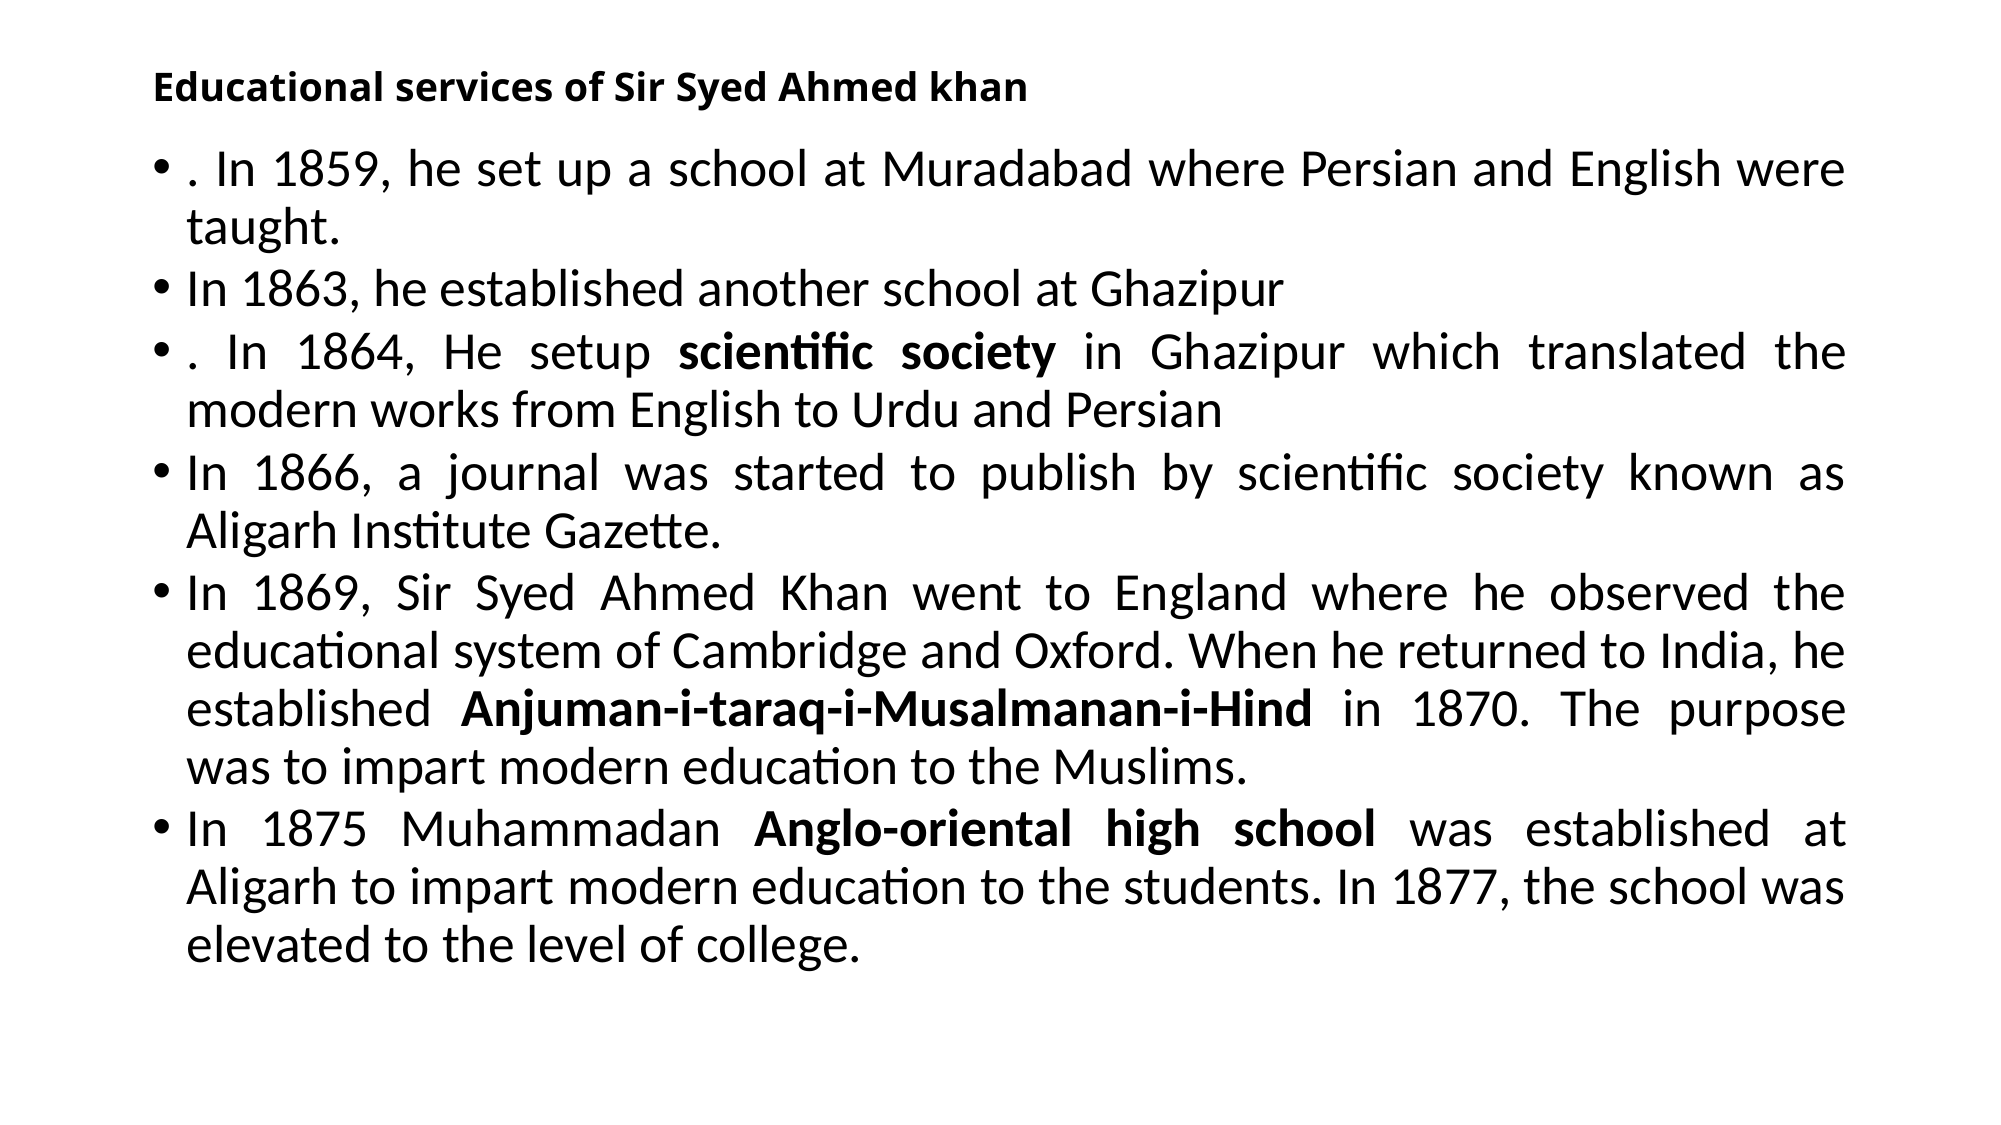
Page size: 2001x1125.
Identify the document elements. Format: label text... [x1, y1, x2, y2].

title Educational services of Sir Syed Ahmed khan [137, 59, 1863, 132]
list . In 1859, he set up a school at Muradabad where Persian and English were taught. In 1863, he established another school at Ghazipur . In 1864, He setup scientific society in Ghazipur which translated the modern works from English to Urdu and Persian In 1866, a journal was started to publish by scientific society known as Aligarh Institute Gazette. In 1869, Sir Syed Ahmed Khan went to England where he observed the educational system of Cambridge and Oxford. When he returned to India, he established Anjuman-i-taraq-i-Musalmanan-i-Hind in 1870. The purpose was to impart modern education to the Muslims. In 1875 Muhammadan Anglo-oriental high school was established at Aligarh to impart modern education to the students. In 1877, the school was elevated to the level of college. [137, 132, 1863, 1014]
